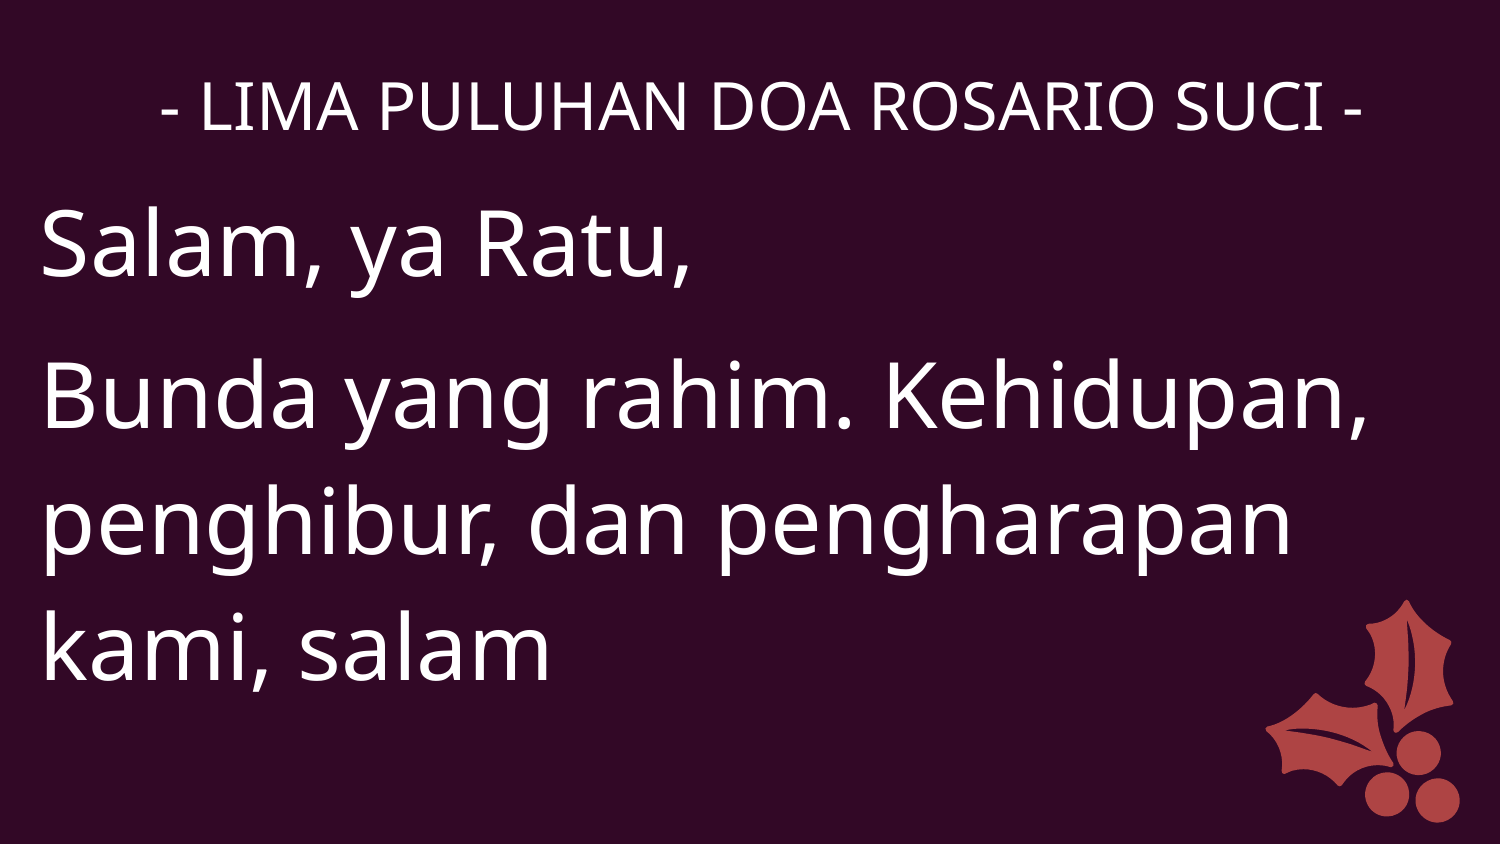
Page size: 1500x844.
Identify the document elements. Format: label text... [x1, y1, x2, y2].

text_box - LIMA PULUHAN DOA ROSARIO SUCI - Salam, ya Ratu, Bunda yang rahim. Kehidupan, penghibur, dan pengharapan kami, salam [0, 36, 1500, 818]
